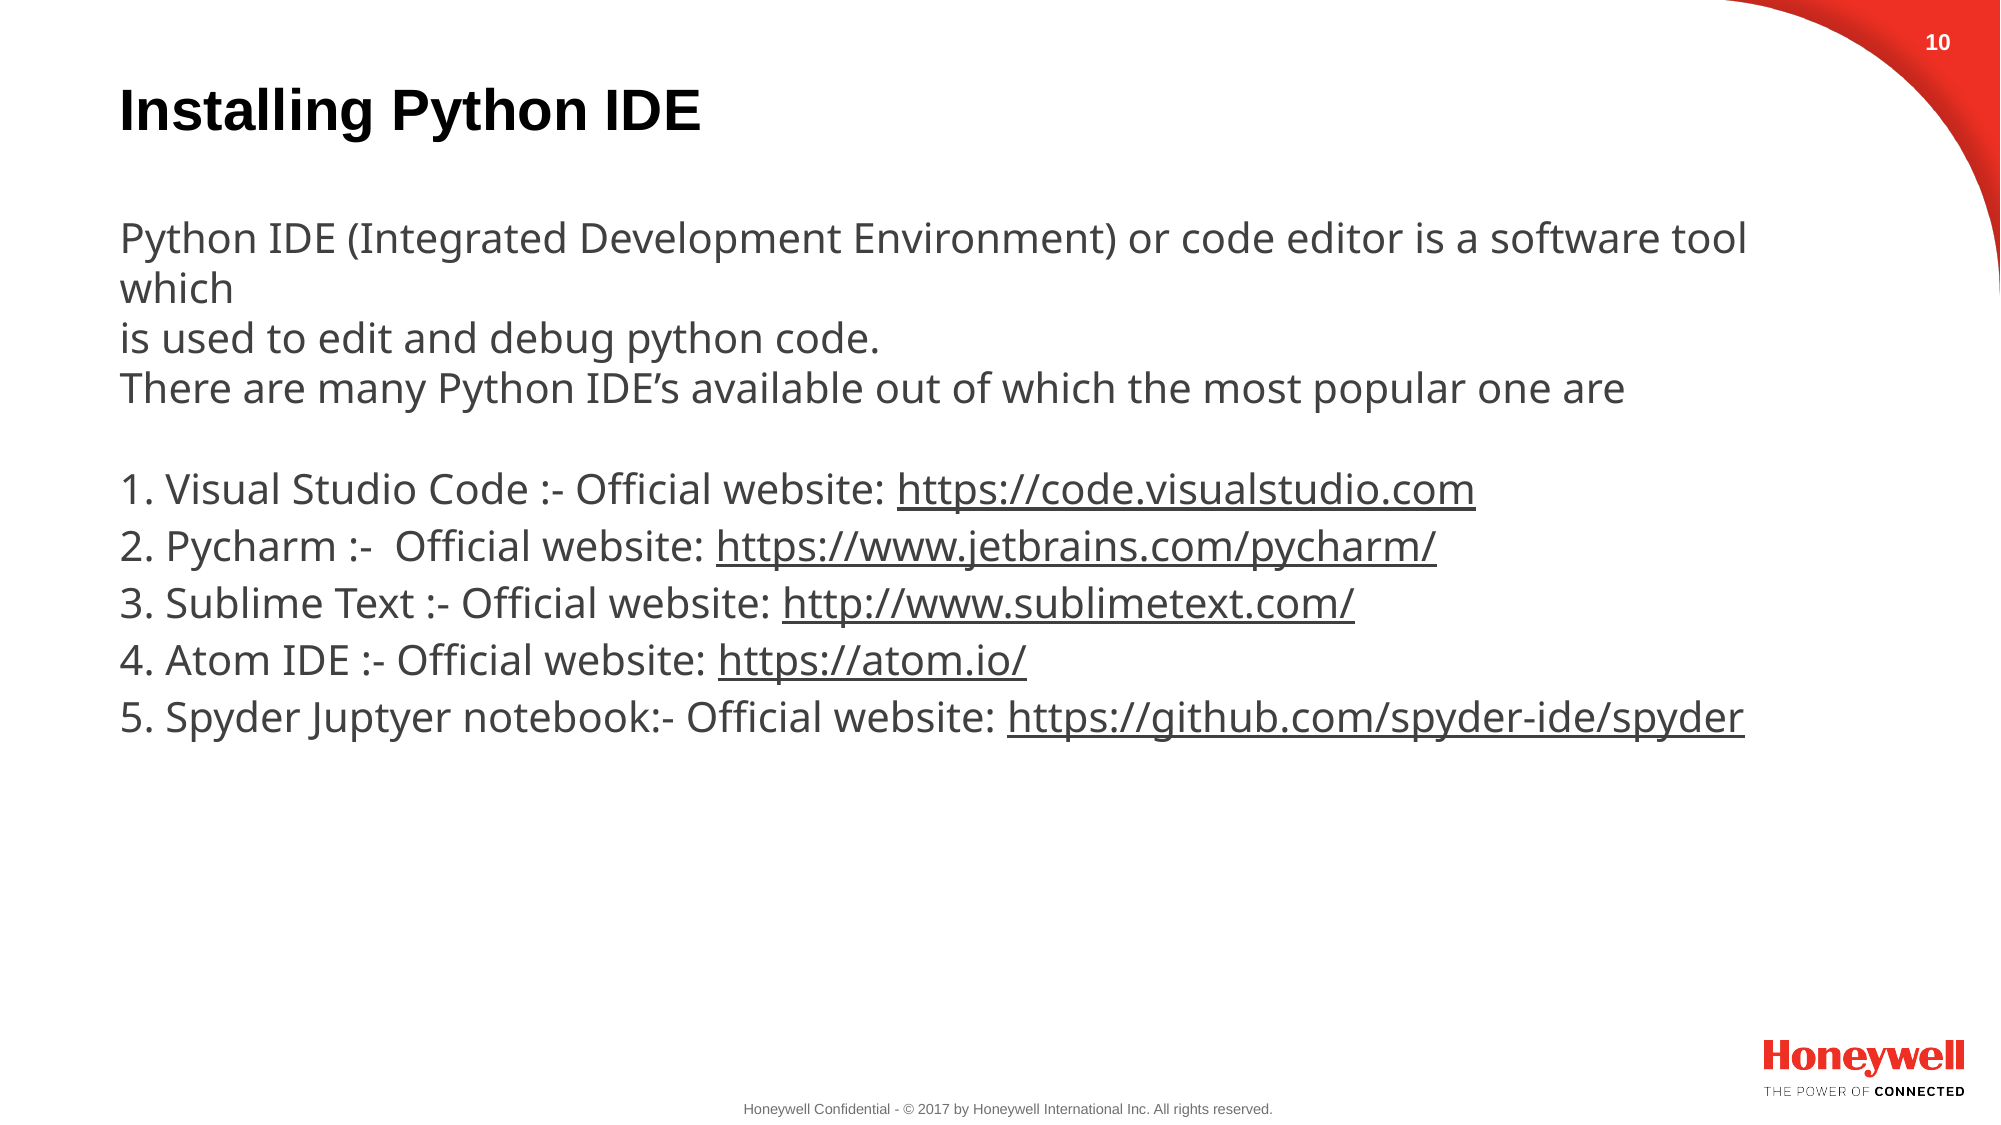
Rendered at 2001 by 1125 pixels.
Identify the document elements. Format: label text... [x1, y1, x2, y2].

slide_number 9 [1910, 0, 2000, 83]
picture [1703, 0, 2000, 297]
title Installing Python IDE Python IDE (Integrated Development Environment) or code editor is a software tool which is used to edit and debug python code. There are many Python IDE’s available out of which the most popular one are 1. Visual Studio Code :- Official website: https://code.visualstudio.com 2. Pycharm :- Official website: https://www.jetbrains.com/pycharm/ 3. Sublime Text :- Official website: http://www.sublimetext.com/ 4. Atom IDE :- Official website: https://atom.io/ 5. Spyder Juptyer notebook:- Official website: https://github.com/spyder-ide/spyder [104, 64, 1831, 1030]
picture [1764, 1040, 1964, 1096]
